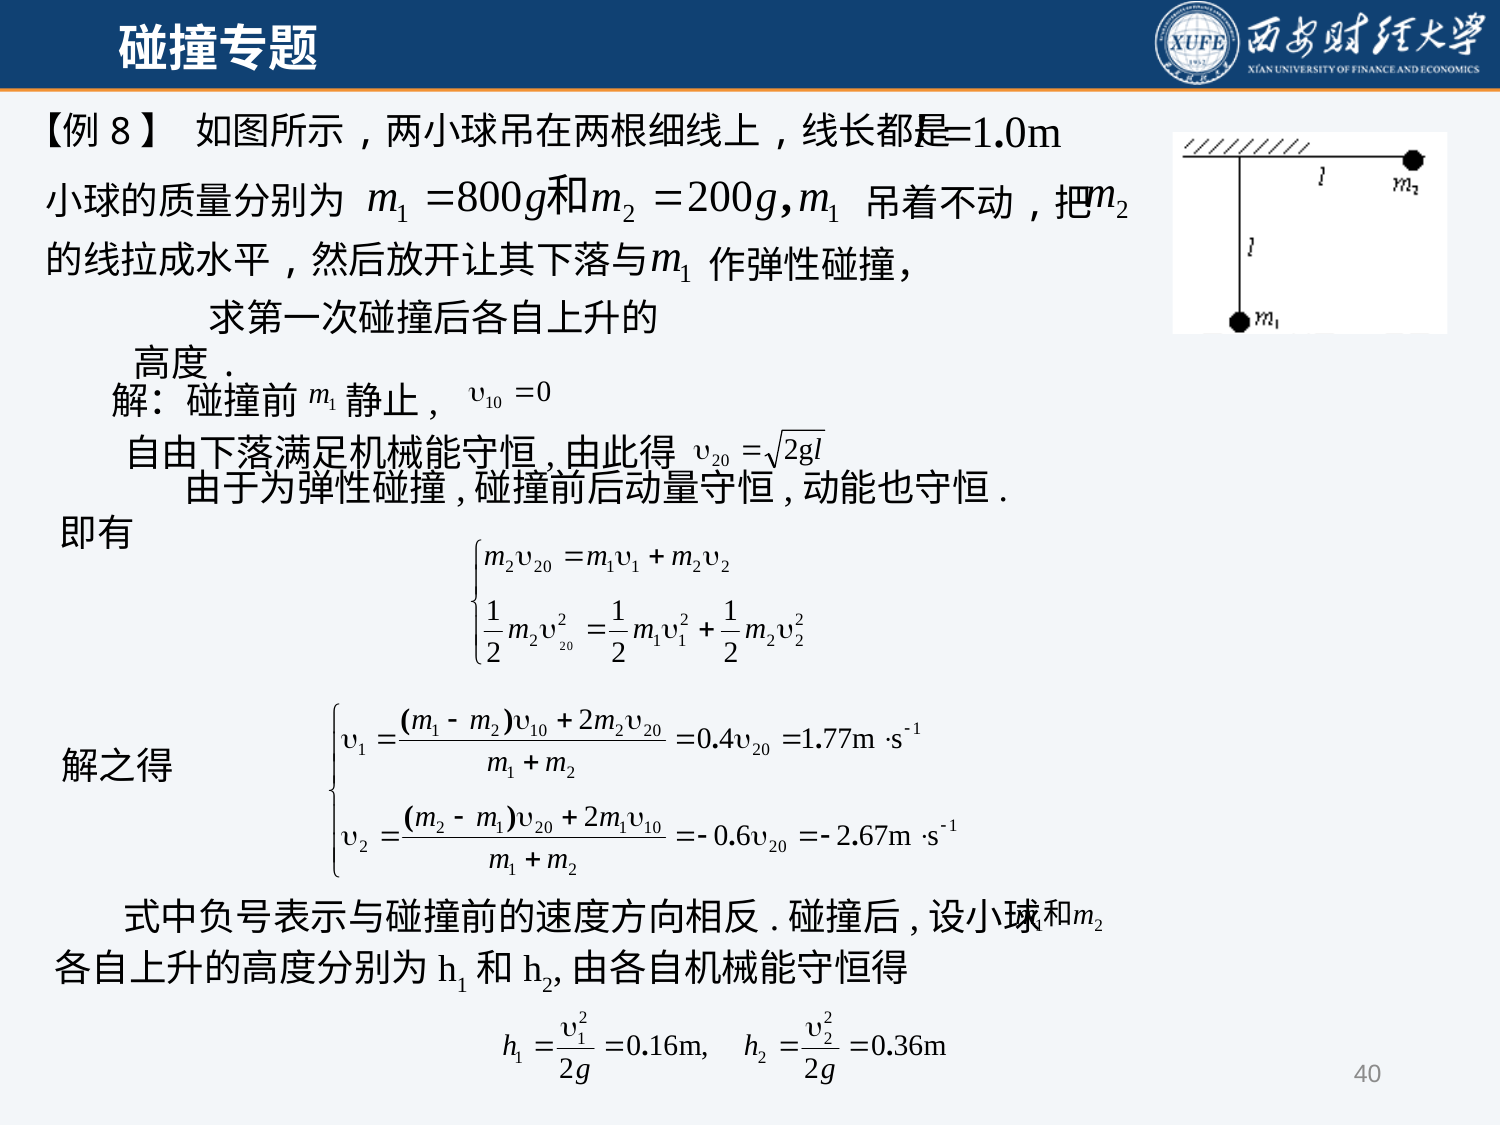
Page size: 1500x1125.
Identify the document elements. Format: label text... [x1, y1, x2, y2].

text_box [464, 371, 556, 417]
text_box 由于为弹性碰撞,碰撞前后动量守恒,动能也守恒.即有 [44, 456, 1066, 562]
text_box 【例8】 如图所示,两小球吊在两根细线上,线长都是 [0, 100, 982, 160]
text_box 小球的质量分别为 [0, 169, 360, 228]
text_box 作弹性碰撞， [618, 233, 643, 286]
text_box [304, 372, 342, 416]
text_box 作弹性碰撞， [699, 233, 959, 294]
text_box 静止, [279, 370, 473, 421]
picture [1154, 1, 1486, 85]
text_box 解：碰撞前 [46, 370, 279, 421]
picture [1172, 132, 1448, 334]
text_box 自由下落满足机械能守恒,由此得 [0, 421, 805, 482]
text_box 求第一次碰撞后各自上升的高度. [119, 286, 706, 347]
text_box 的线拉成水平,然后放开让其下落与 [699, 228, 1155, 289]
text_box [497, 1003, 952, 1091]
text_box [1078, 163, 1136, 227]
text_box 吊着不动,把 [846, 170, 1172, 231]
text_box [643, 226, 699, 290]
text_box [689, 424, 832, 475]
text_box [360, 166, 846, 230]
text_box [1010, 894, 1108, 937]
text_box 式中负号表示与碰撞前的速度方向相反.碰撞后,设小球 [40, 885, 1228, 946]
text_box 解之得 [46, 734, 247, 840]
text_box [464, 532, 813, 672]
slide_number 40 [1334, 1042, 1397, 1103]
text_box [322, 696, 966, 886]
text_box 的线拉成水平,然后放开让其下落与 [0, 228, 643, 289]
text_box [908, 106, 1071, 159]
text_box 各自上升的高度分别为h1和h2,由各自机械能守恒得 [0, 936, 1059, 1004]
